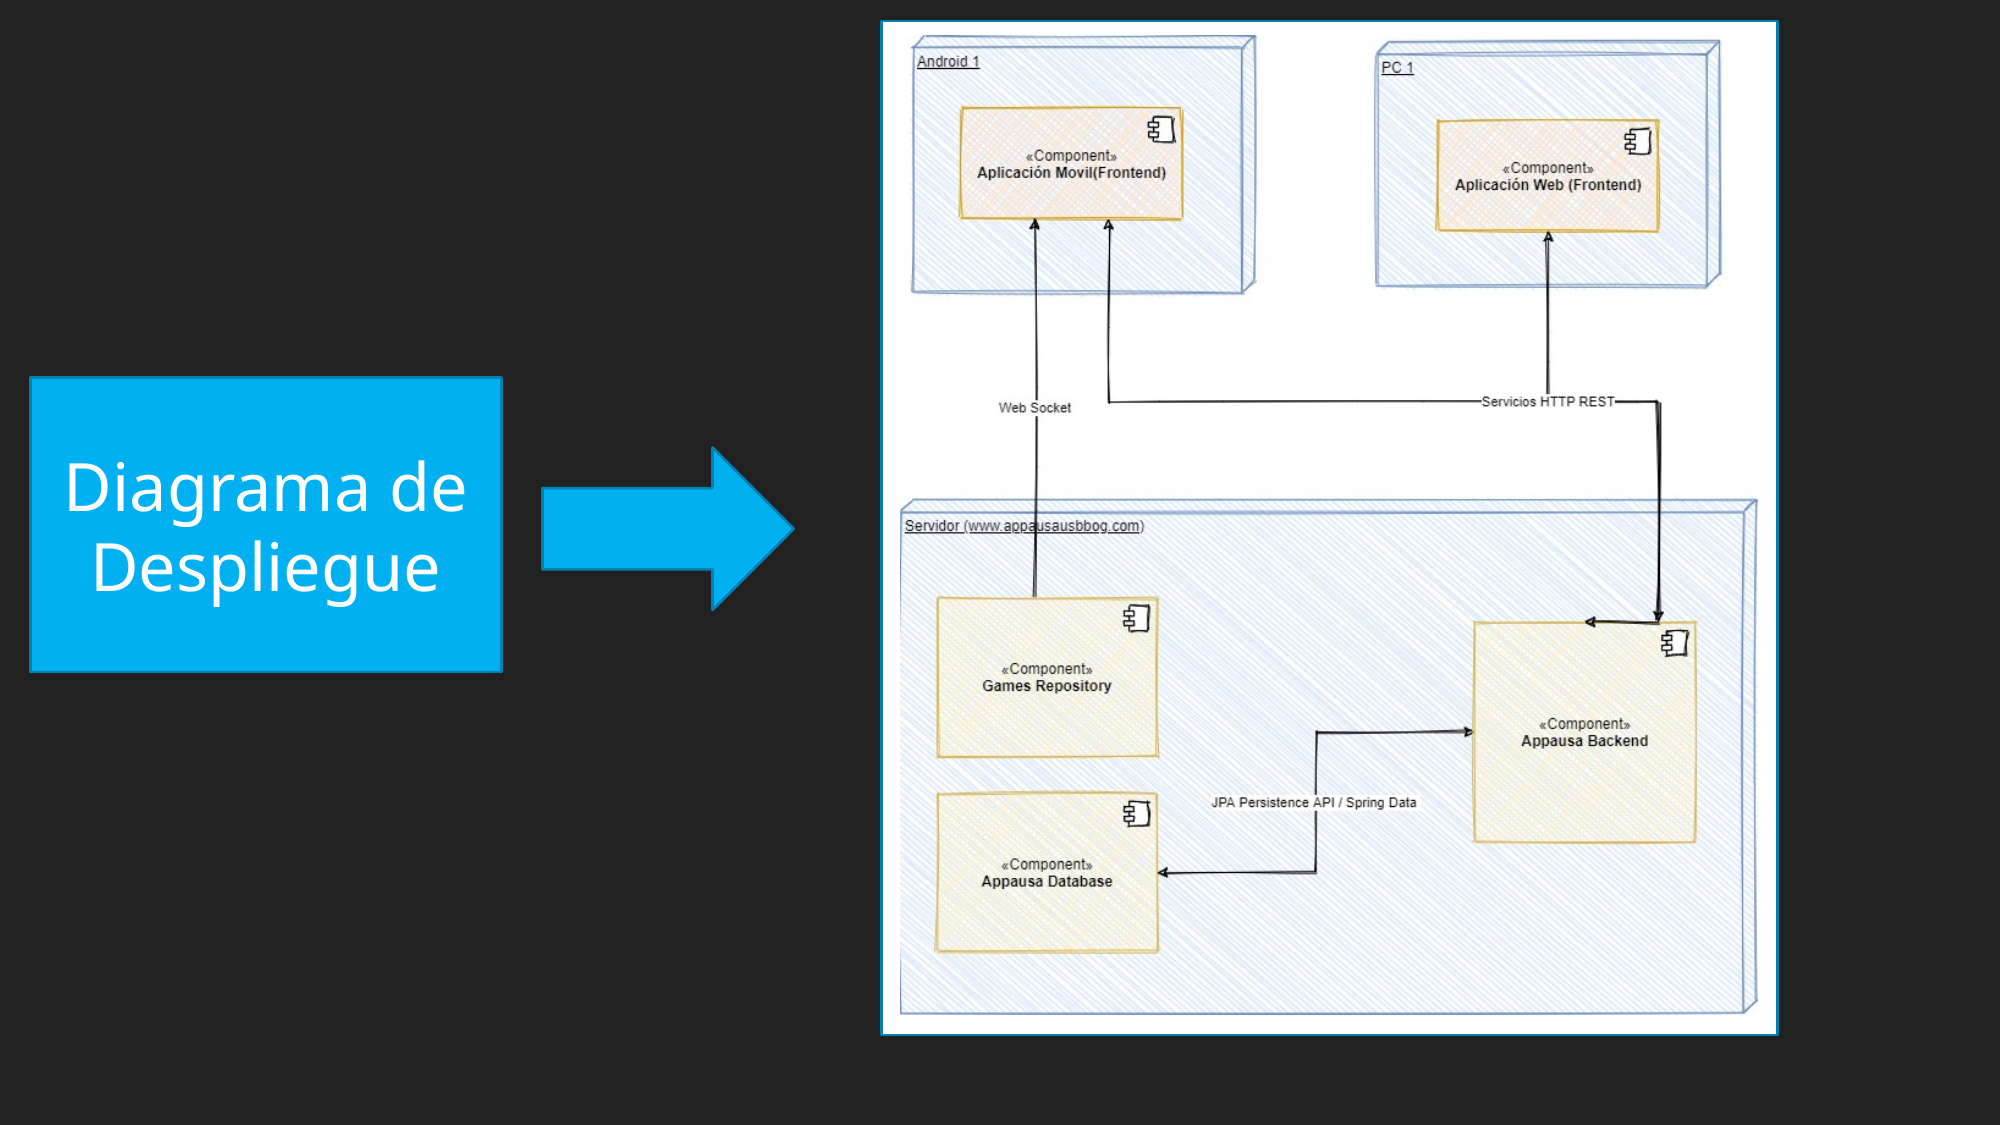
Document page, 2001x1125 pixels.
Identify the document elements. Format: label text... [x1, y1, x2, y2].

text_box [541, 446, 795, 612]
text_box [880, 20, 1779, 1036]
picture [899, 34, 1758, 1015]
text_box Diagrama de Despliegue [29, 376, 503, 673]
